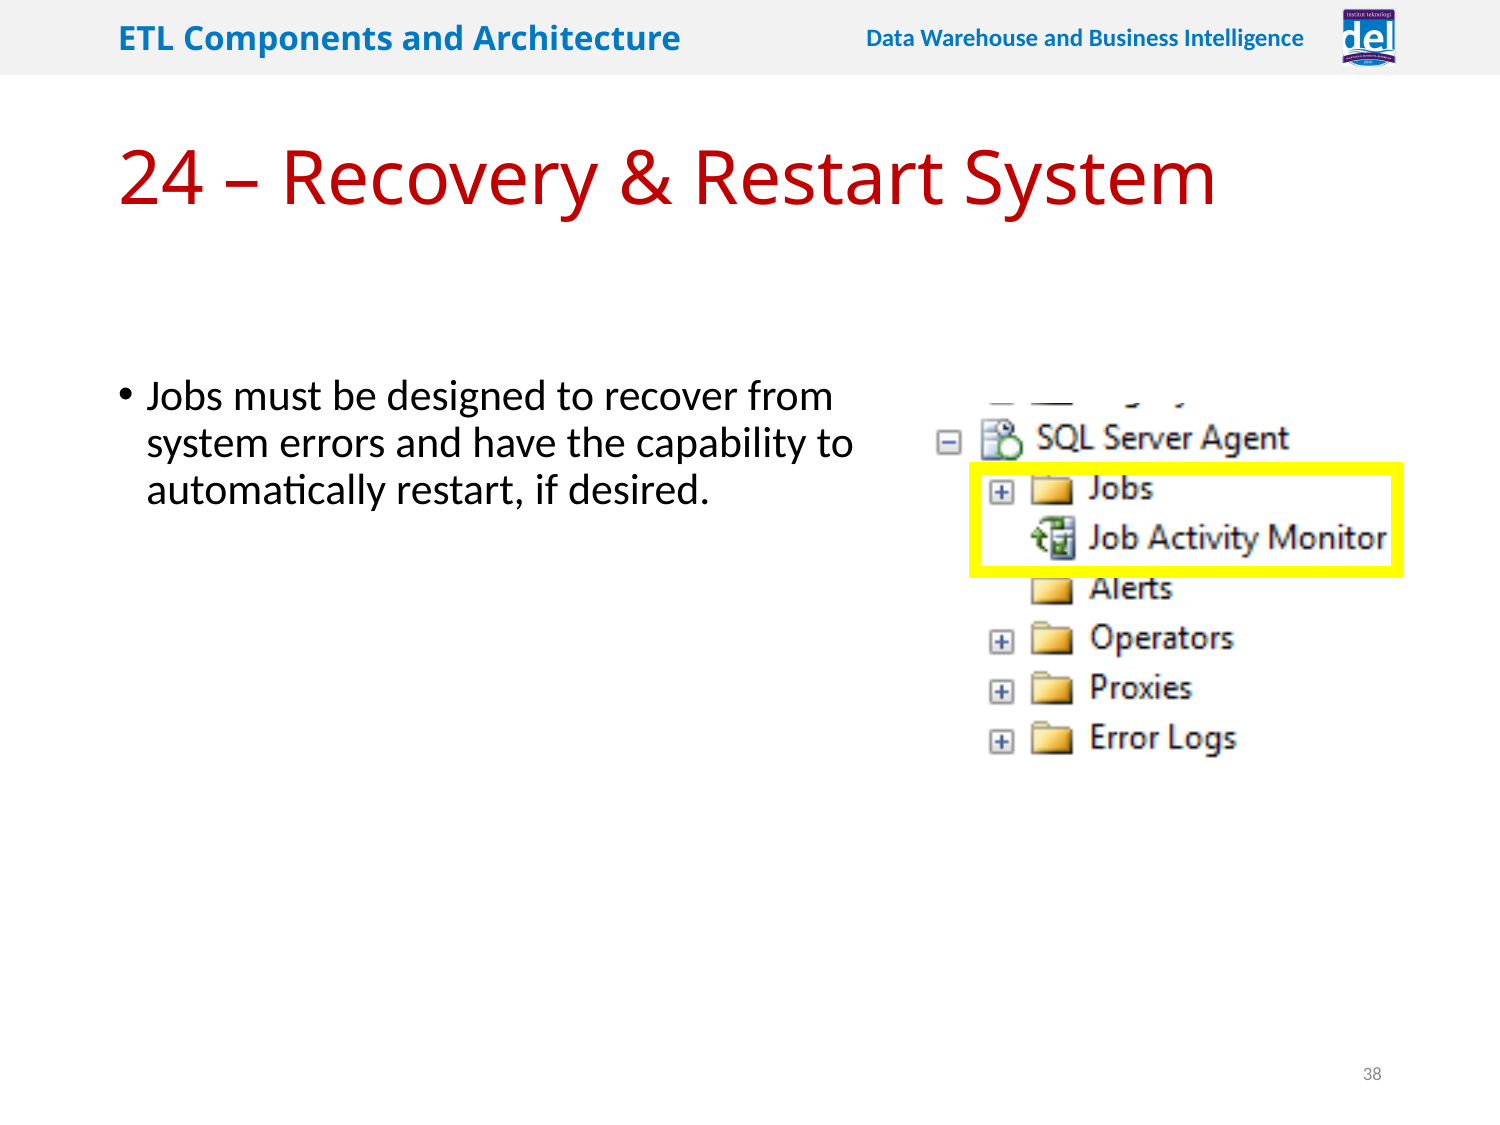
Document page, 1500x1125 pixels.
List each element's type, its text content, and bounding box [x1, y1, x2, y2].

list Jobs must be designed to recover from system errors and have the capability to automatically restart, if desired. [103, 365, 891, 901]
picture [1344, 10, 1394, 65]
slide_number 38 [1059, 1042, 1397, 1103]
picture [918, 403, 1454, 769]
title 24 – Recovery & Restart System [103, 82, 1397, 278]
